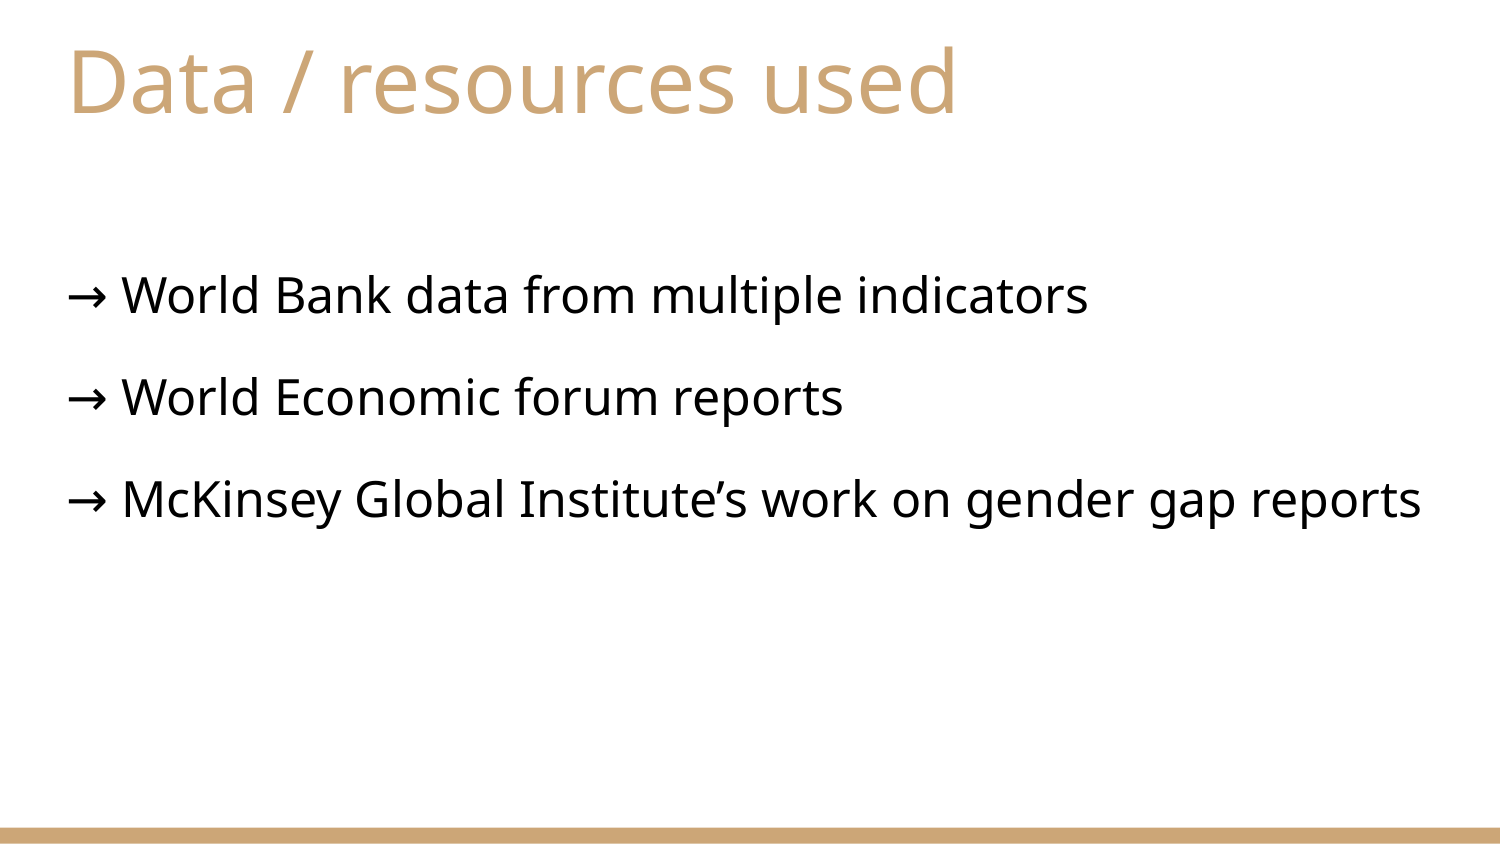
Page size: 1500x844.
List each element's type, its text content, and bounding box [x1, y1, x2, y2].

list → World Bank data from multiple indicators → World Economic forum reports → McKinsey Global Institute’s work on gender gap reports [51, 145, 1449, 752]
title Data / resources used [51, 22, 1449, 145]
